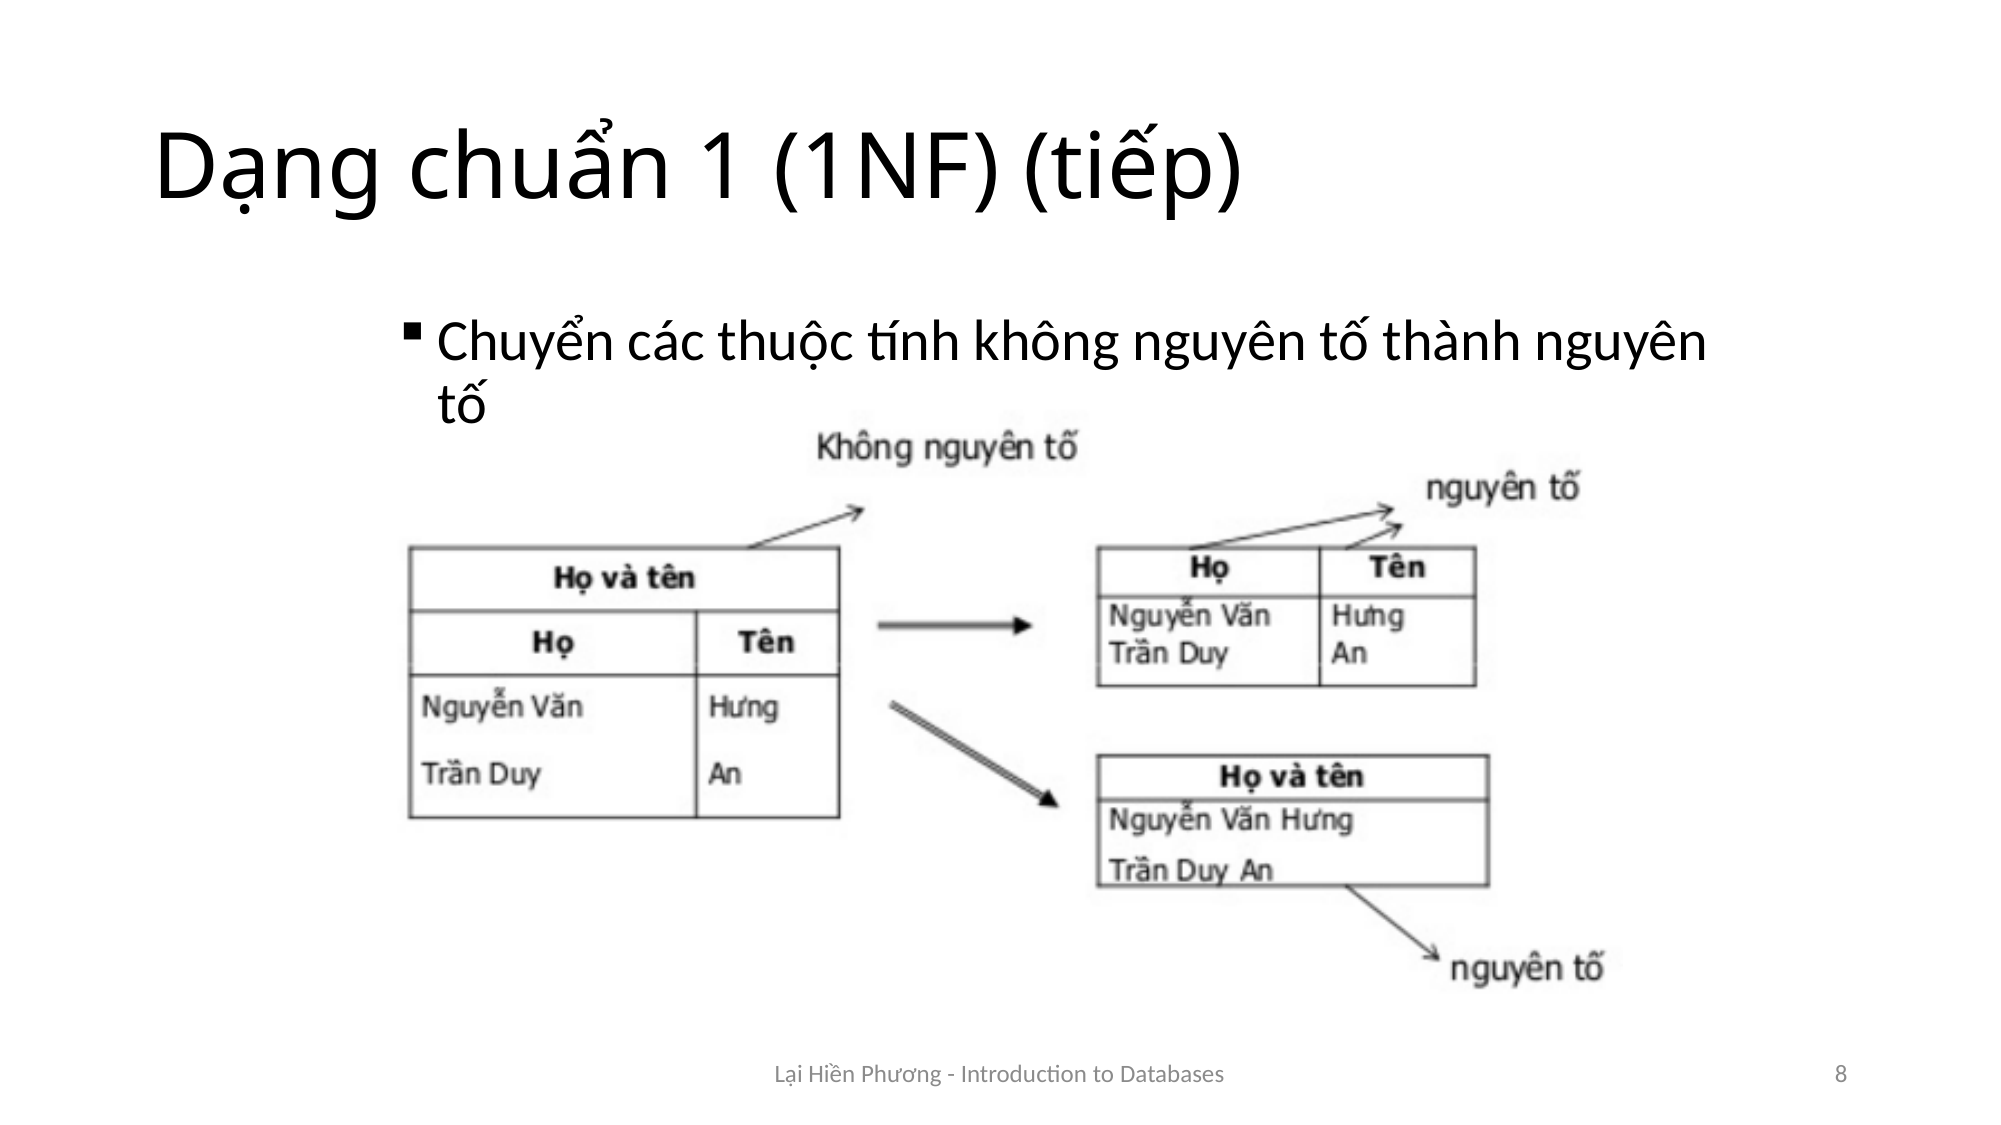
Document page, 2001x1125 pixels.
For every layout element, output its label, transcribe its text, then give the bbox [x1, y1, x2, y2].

list Chuyển các thuộc tính không nguyên tố thành nguyên tố [384, 302, 1728, 963]
title Dạng chuẩn 1 (1NF) (tiếp) [137, 59, 1863, 278]
picture [390, 408, 1623, 1005]
slide_number 8 [1412, 1042, 1863, 1103]
footer Lại Hiền Phương - Introduction to Databases [662, 1042, 1338, 1103]
